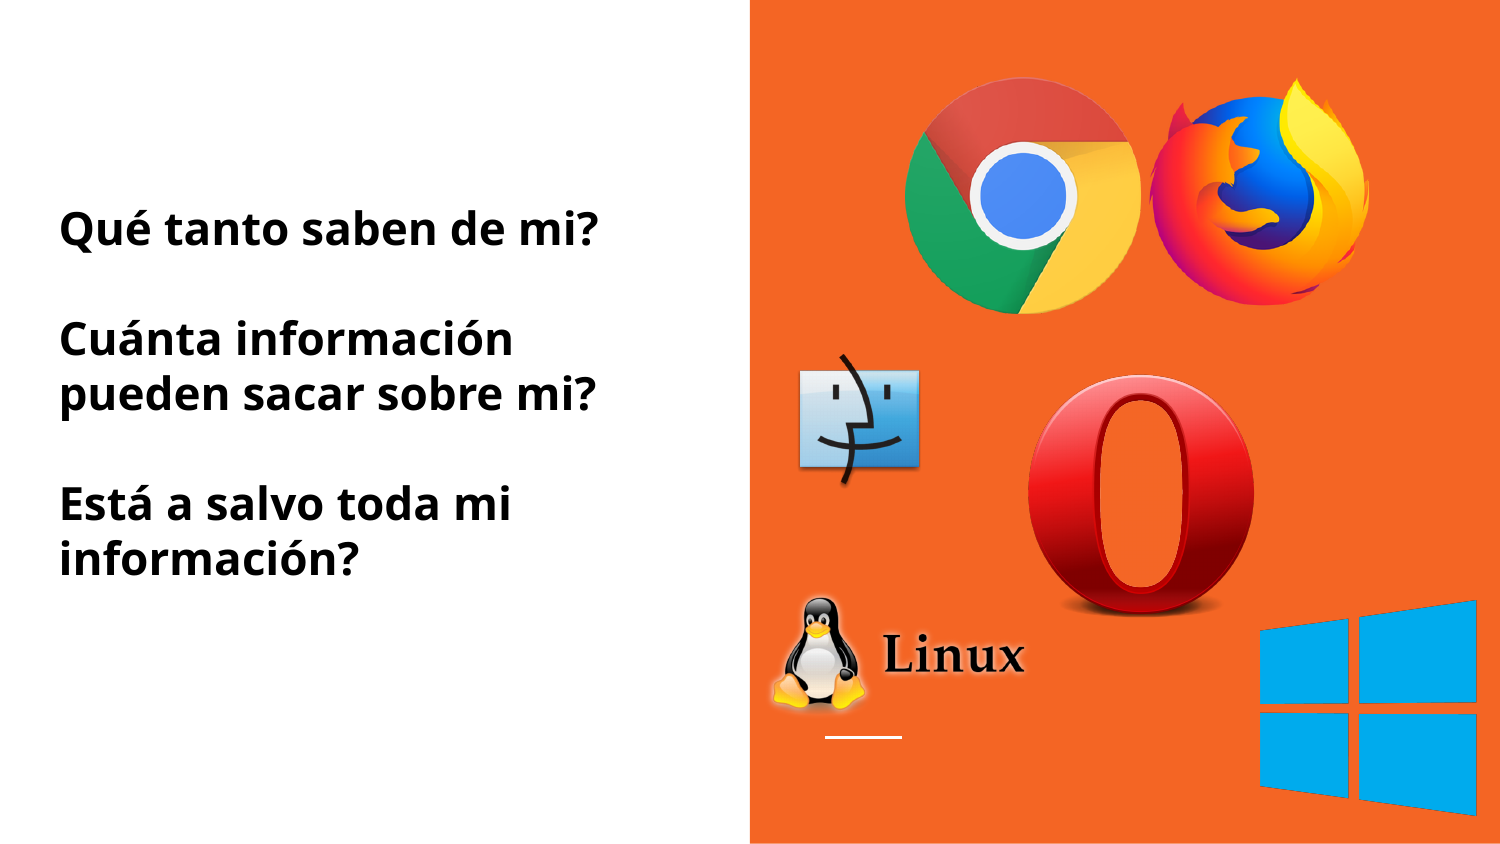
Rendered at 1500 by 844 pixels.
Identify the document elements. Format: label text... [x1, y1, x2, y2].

picture [904, 77, 1378, 314]
title Qué tanto saben de mi? Cuánta información pueden sacar sobre mi? Está a salvo toda mi información? [43, 313, 708, 530]
picture [763, 363, 1478, 818]
picture [788, 348, 927, 495]
